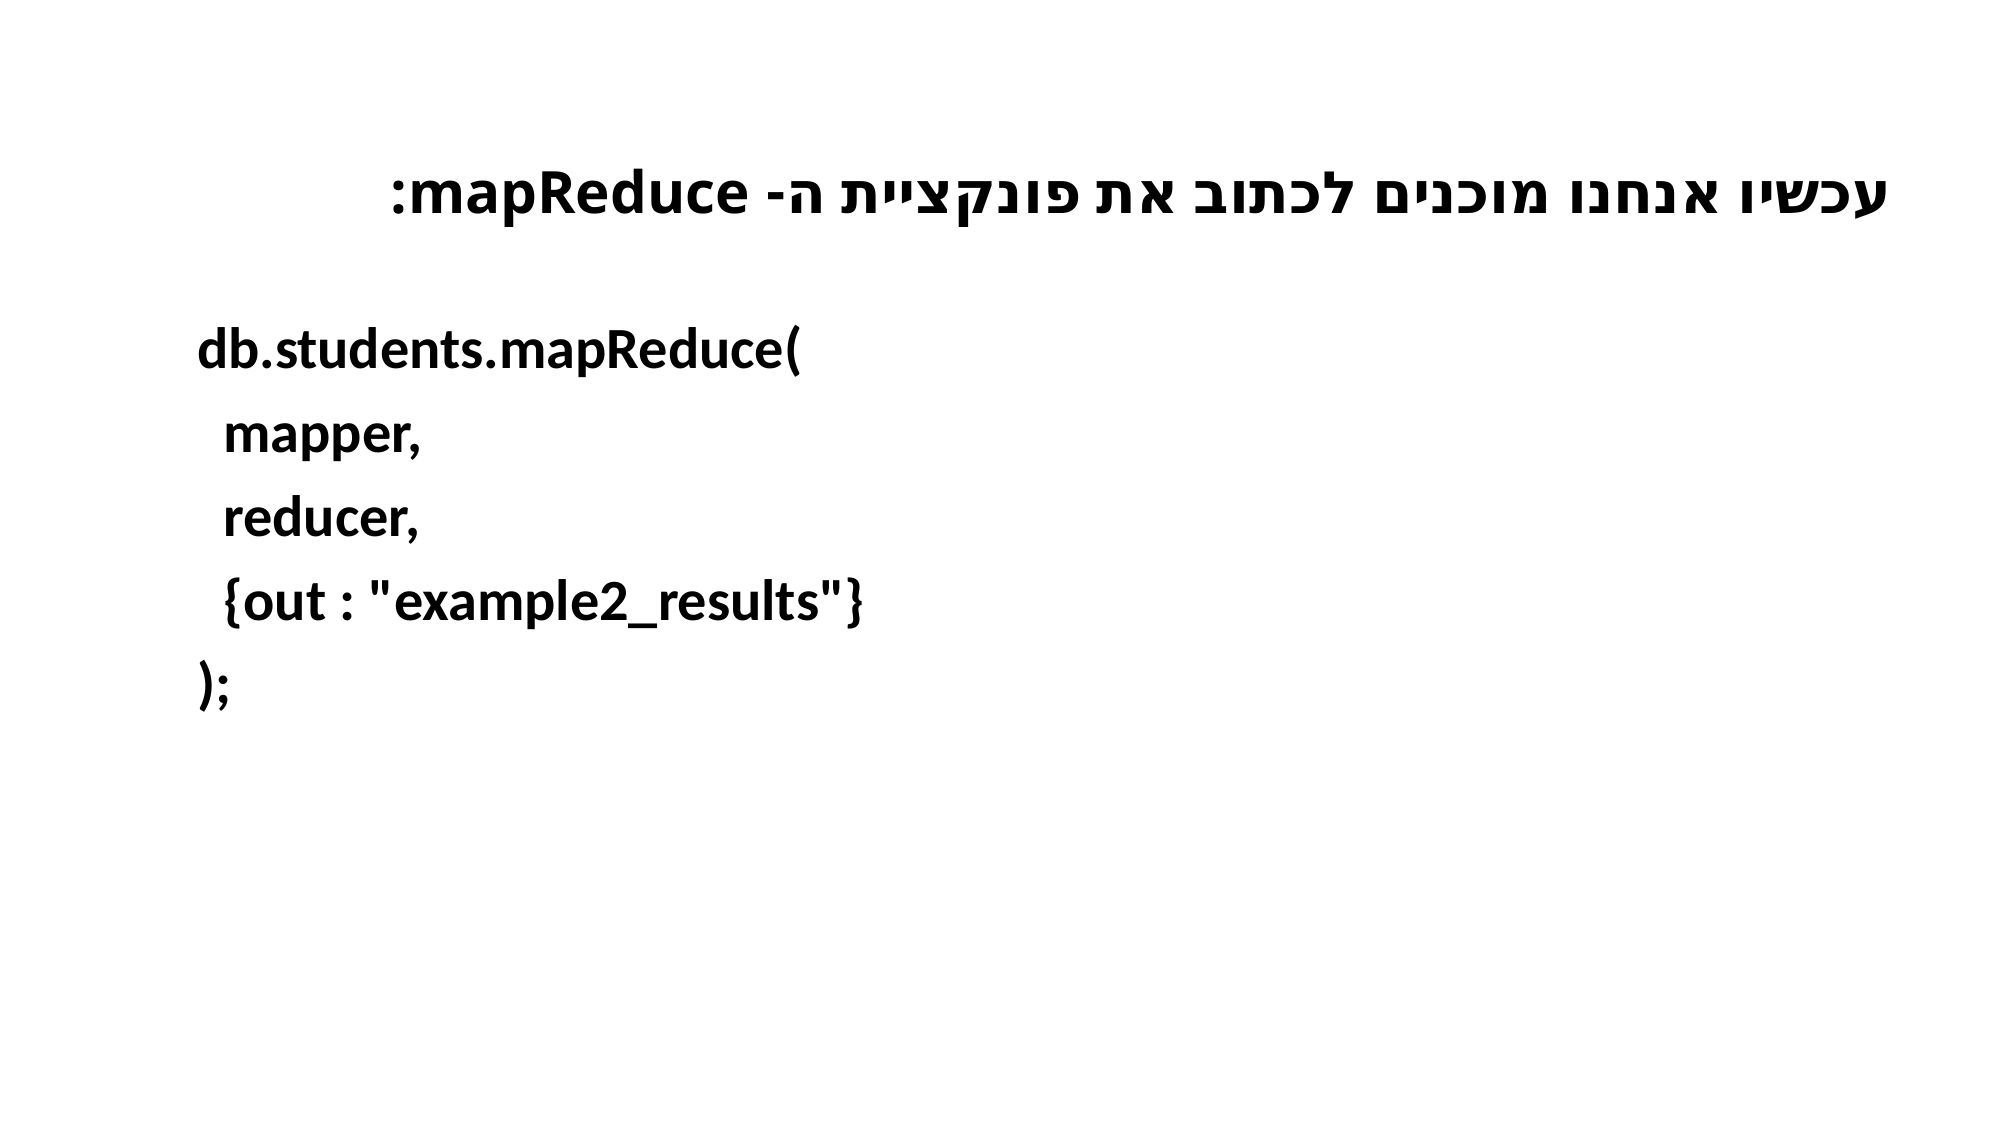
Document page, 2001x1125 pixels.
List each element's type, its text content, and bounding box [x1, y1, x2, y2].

list db.students.mapReduce( mapper, reducer, {out : "example2_results"} ); [182, 310, 1908, 1125]
title עכשיו אנחנו מוכנים לכתוב את פונקציית ה- mapReduce: [318, 126, 1908, 263]
